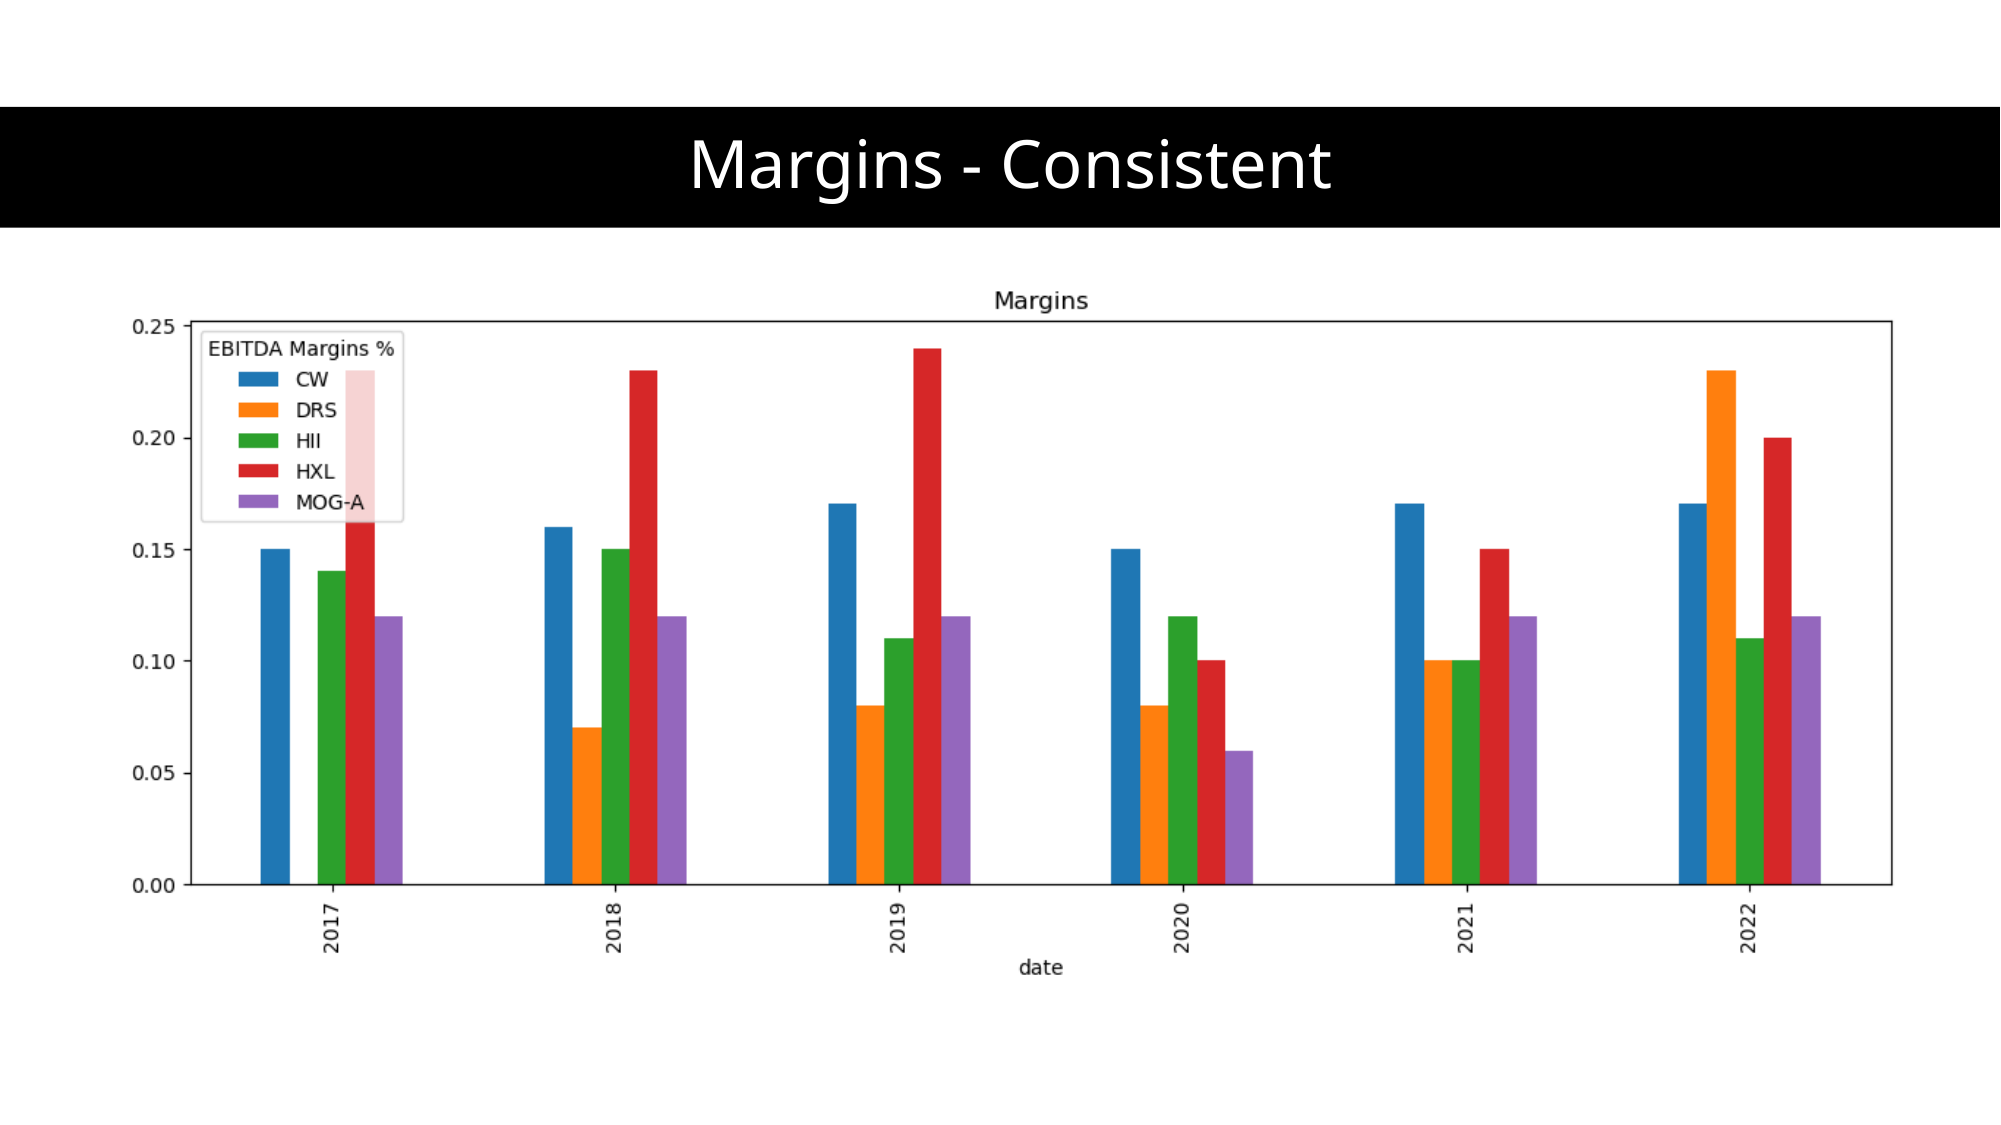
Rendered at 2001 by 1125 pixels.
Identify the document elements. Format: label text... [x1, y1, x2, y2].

picture [116, 277, 1906, 994]
text_box [0, 106, 2000, 229]
title Margins - Consistent [91, 105, 1931, 228]
